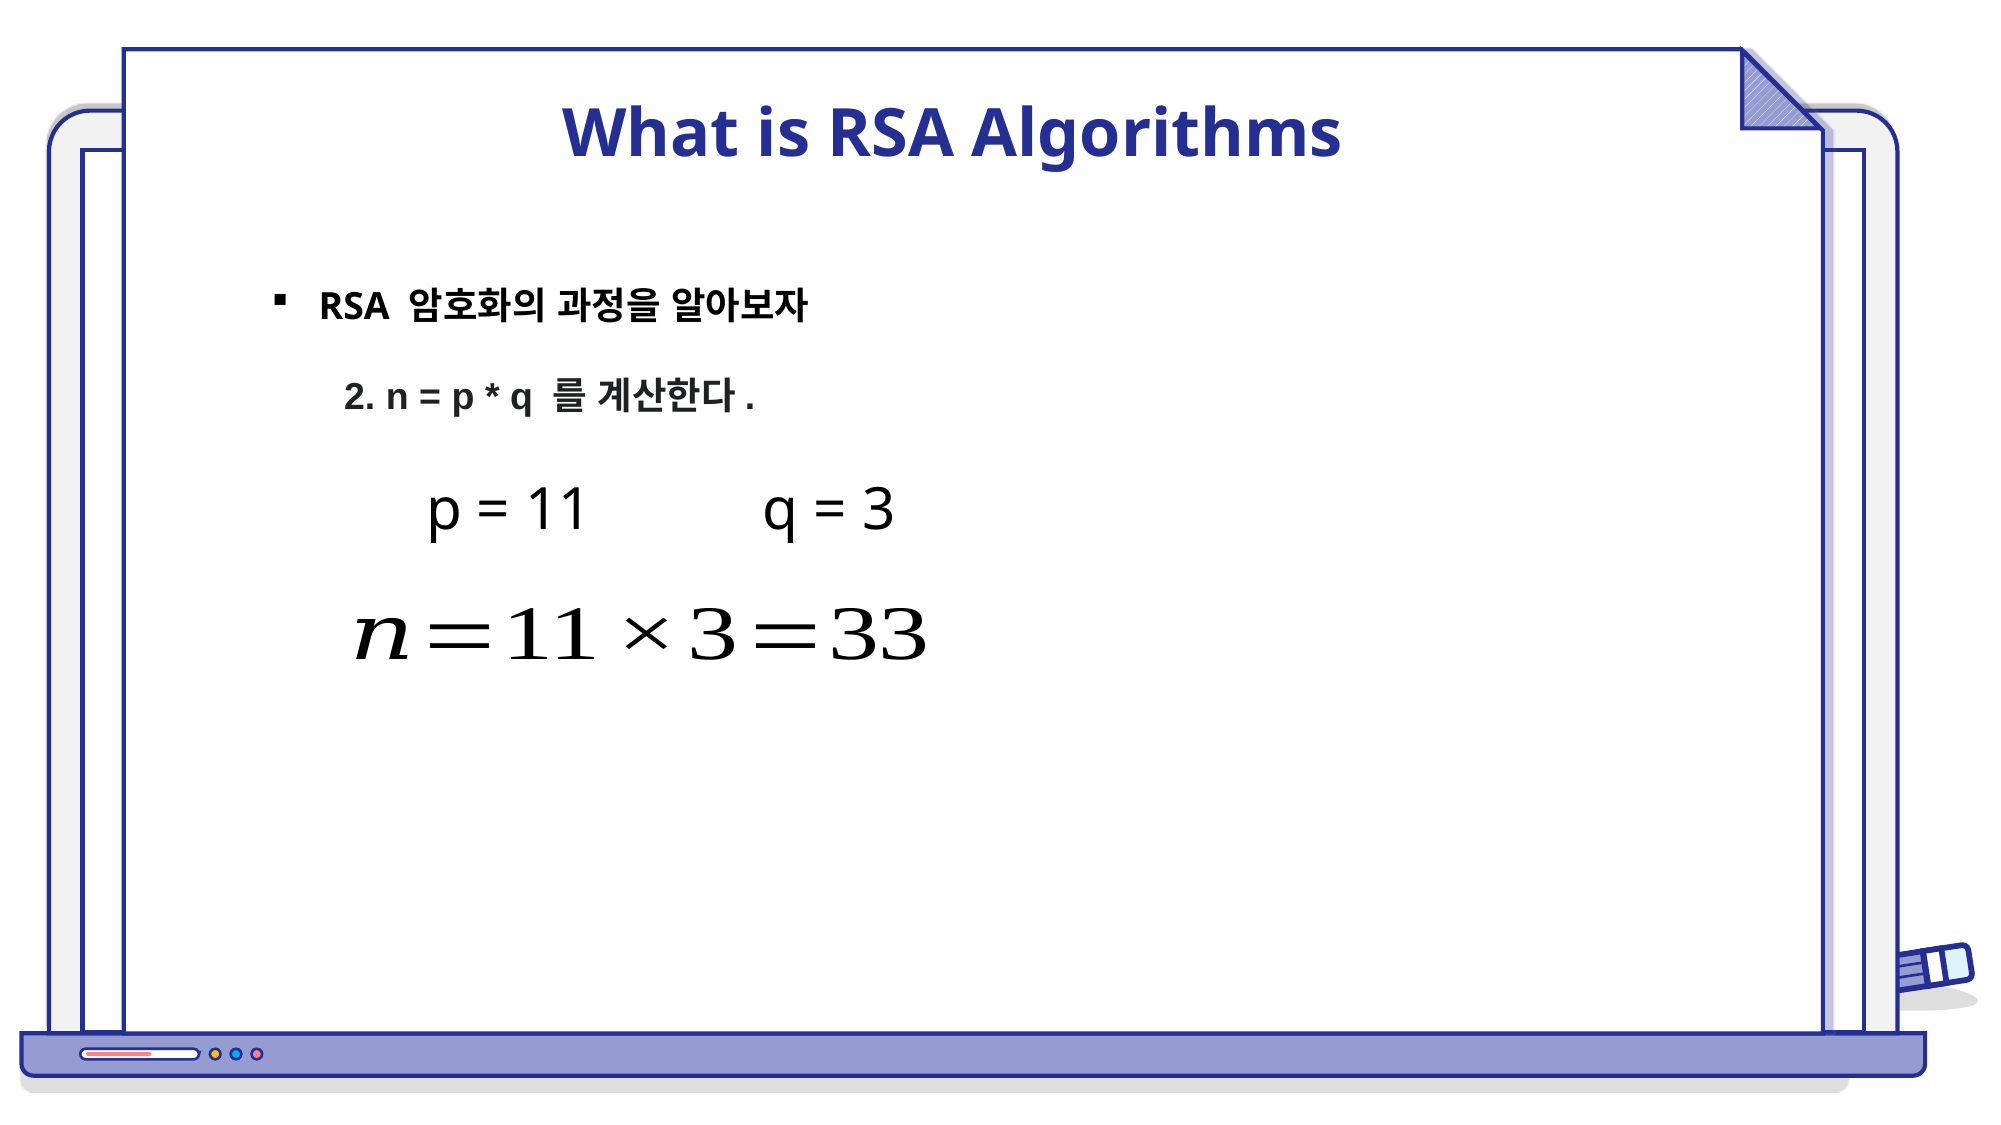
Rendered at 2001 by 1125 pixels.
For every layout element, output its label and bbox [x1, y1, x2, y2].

text_box [21, 49, 1979, 1076]
